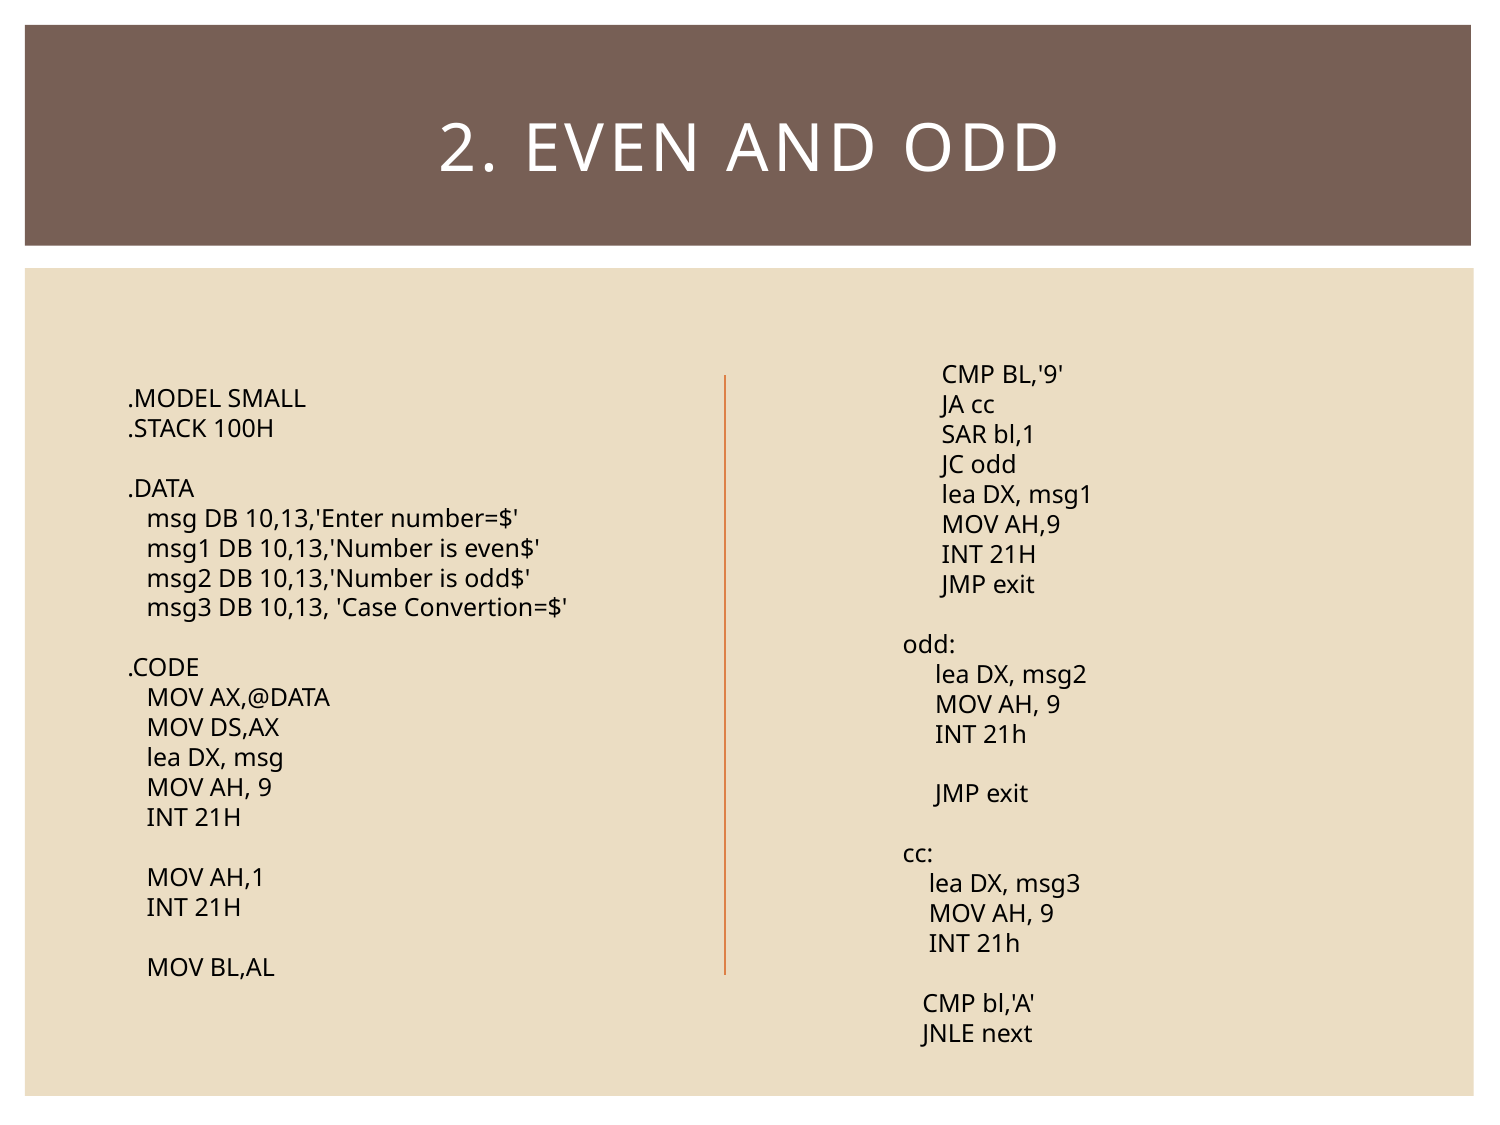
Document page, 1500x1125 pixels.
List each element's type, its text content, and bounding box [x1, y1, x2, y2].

text_box CMP BL,'9' JA cc SAR bl,1 JC odd lea DX, msg1 MOV AH,9 INT 21H JMP exit odd: lea DX, msg2 MOV AH, 9 INT 21h JMP exit cc: lea DX, msg3 MOV AH, 9 INT 21h CMP bl,'A' JNLE next [874, 321, 1463, 1115]
text_box .MODEL SMALL .STACK 100H .DATA msg DB 10,13,'Enter number=$' msg1 DB 10,13,'Number is even$' msg2 DB 10,13,'Number is odd$' msg3 DB 10,13, 'Case Convertion=$' .CODE MOV AX,@DATA MOV DS,AX lea DX, msg MOV AH, 9 INT 21H MOV AH,1 INT 21H MOV BL,AL [112, 375, 659, 1019]
title 2. EVEN AND ODD [62, 58, 1438, 232]
